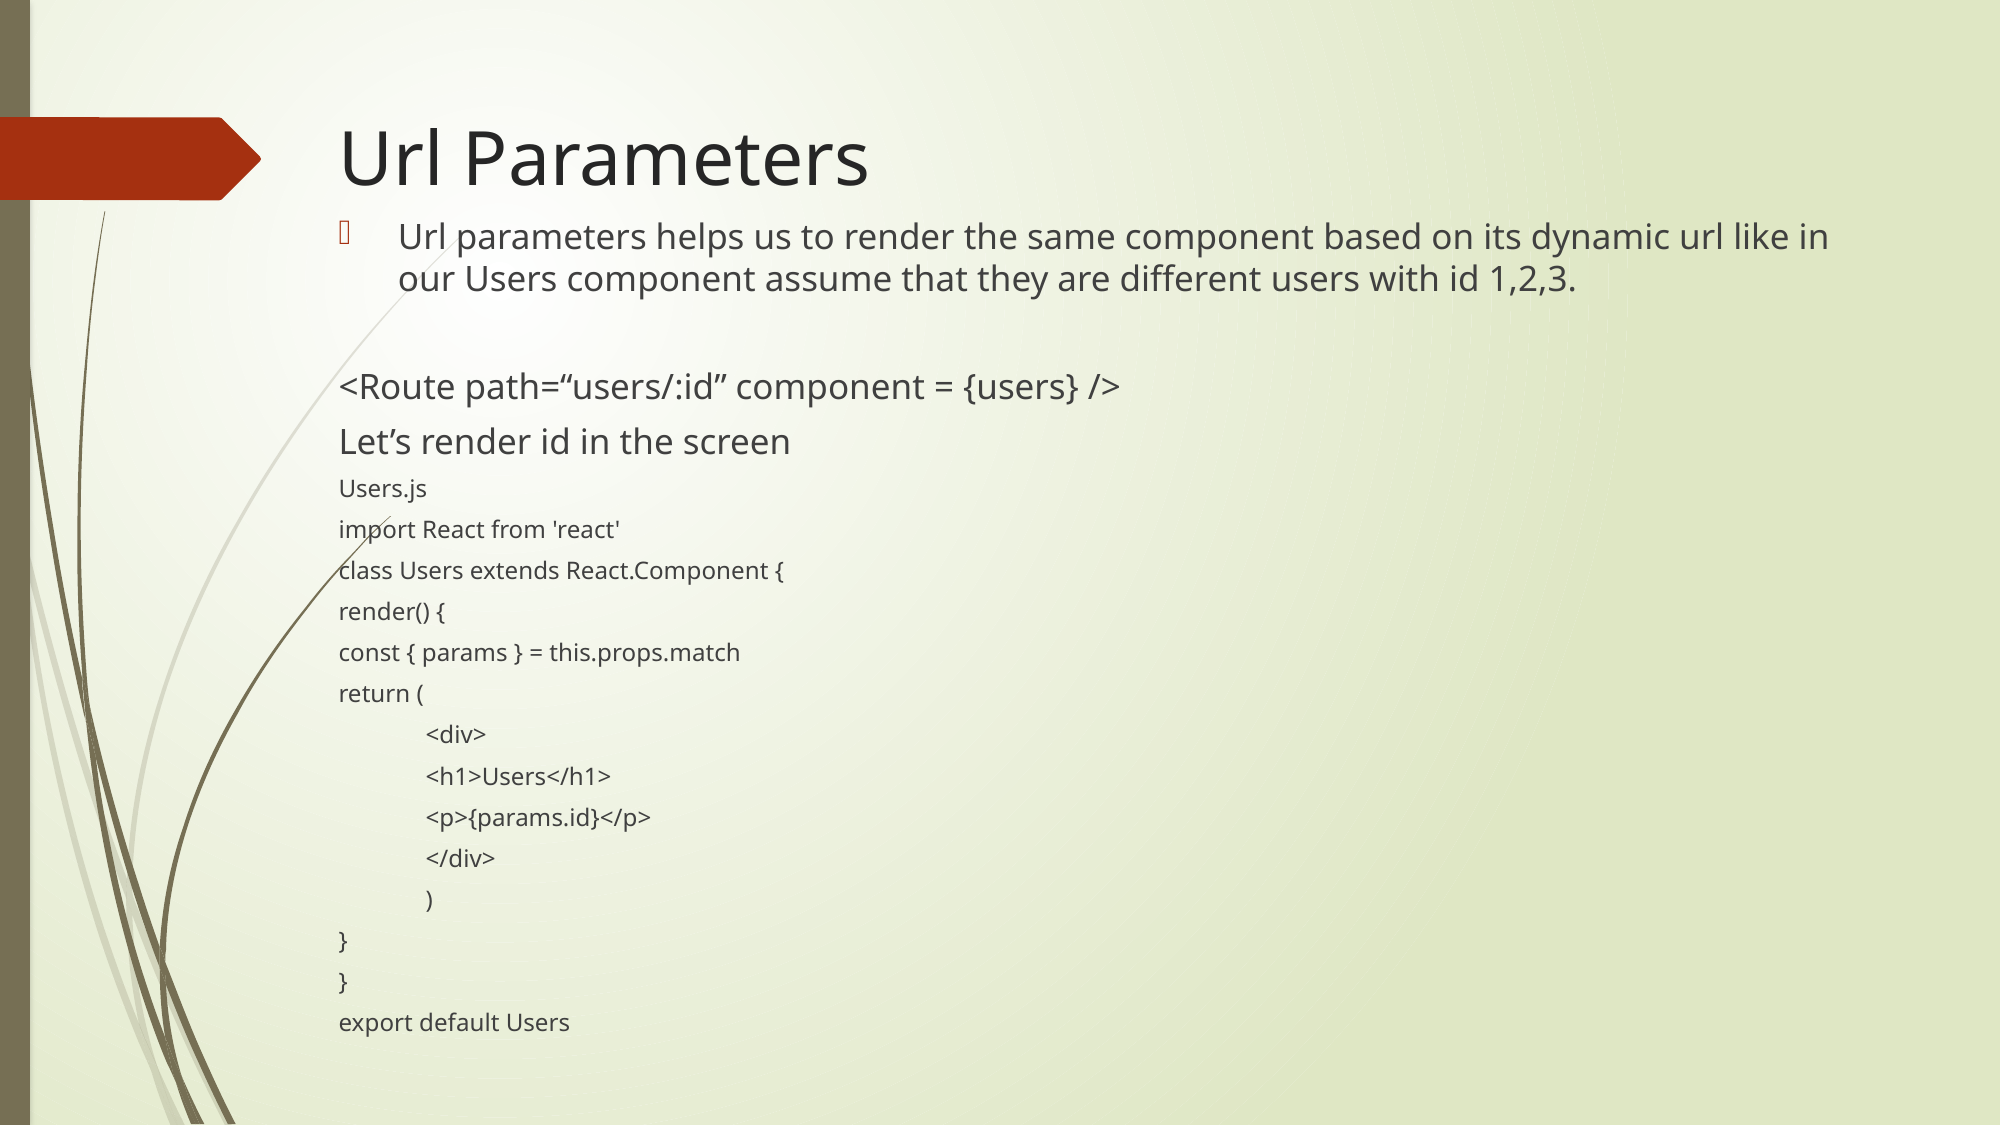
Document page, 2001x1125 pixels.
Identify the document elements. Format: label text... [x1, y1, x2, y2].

title Url Parameters [323, 102, 1888, 207]
list Url parameters helps us to render the same component based on its dynamic url like in our Users component assume that they are different users with id 1,2,3. <Route path=“users/:id” component = {users} /> Let’s render id in the screen Users.js import React from 'react' class Users extends React.Component { render() { const { params } = this.props.match return ( <div> <h1>Users</h1> <p>{params.id}</p> </div> ) } } export default Users [323, 207, 1888, 1057]
